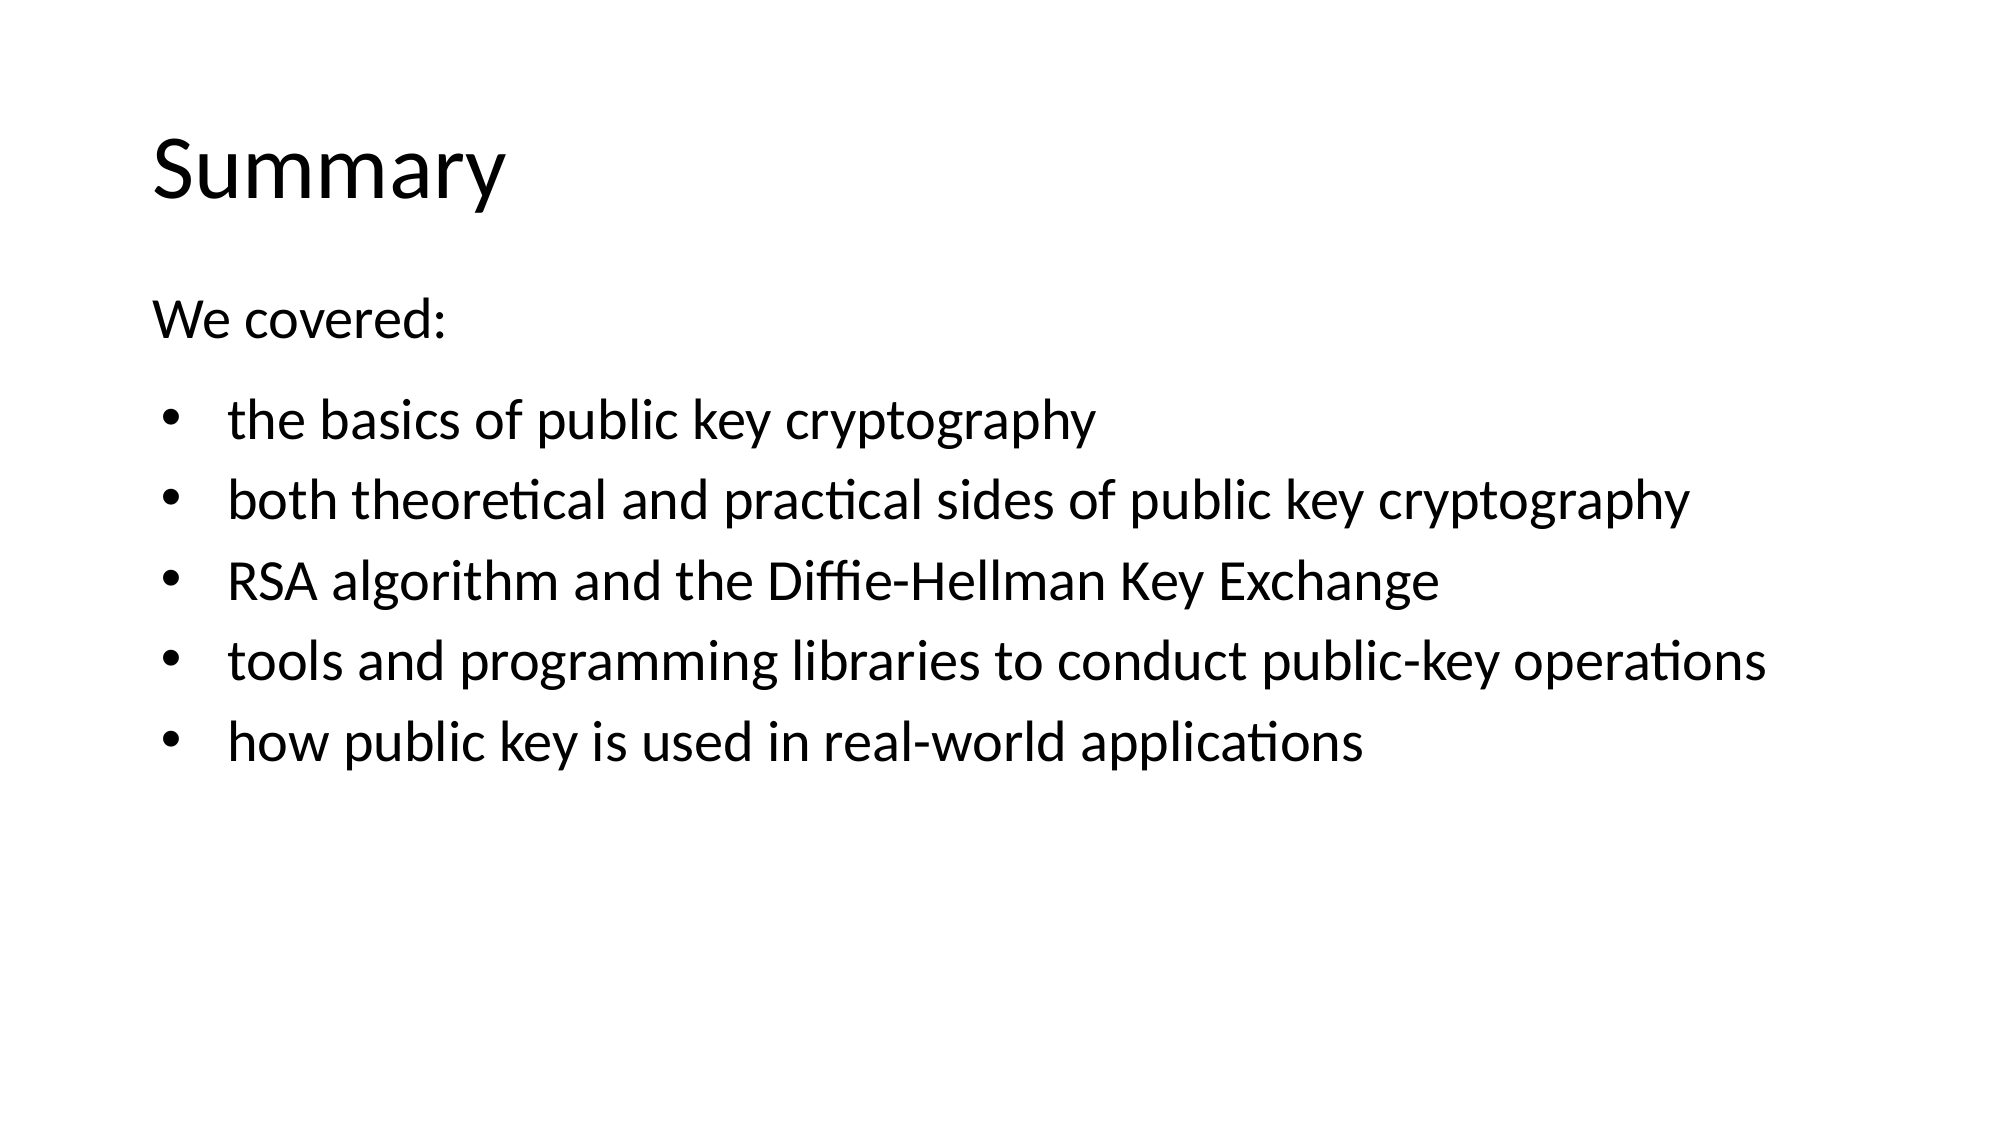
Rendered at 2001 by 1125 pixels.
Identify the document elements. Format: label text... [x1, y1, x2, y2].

list We covered: the basics of public key cryptography both theoretical and practical sides of public key cryptography RSA algorithm and the Diffie-Hellman Key Exchange tools and programming libraries to conduct public-key operations how public key is used in real-world applications [137, 261, 1863, 976]
title Summary [137, 59, 1863, 261]
